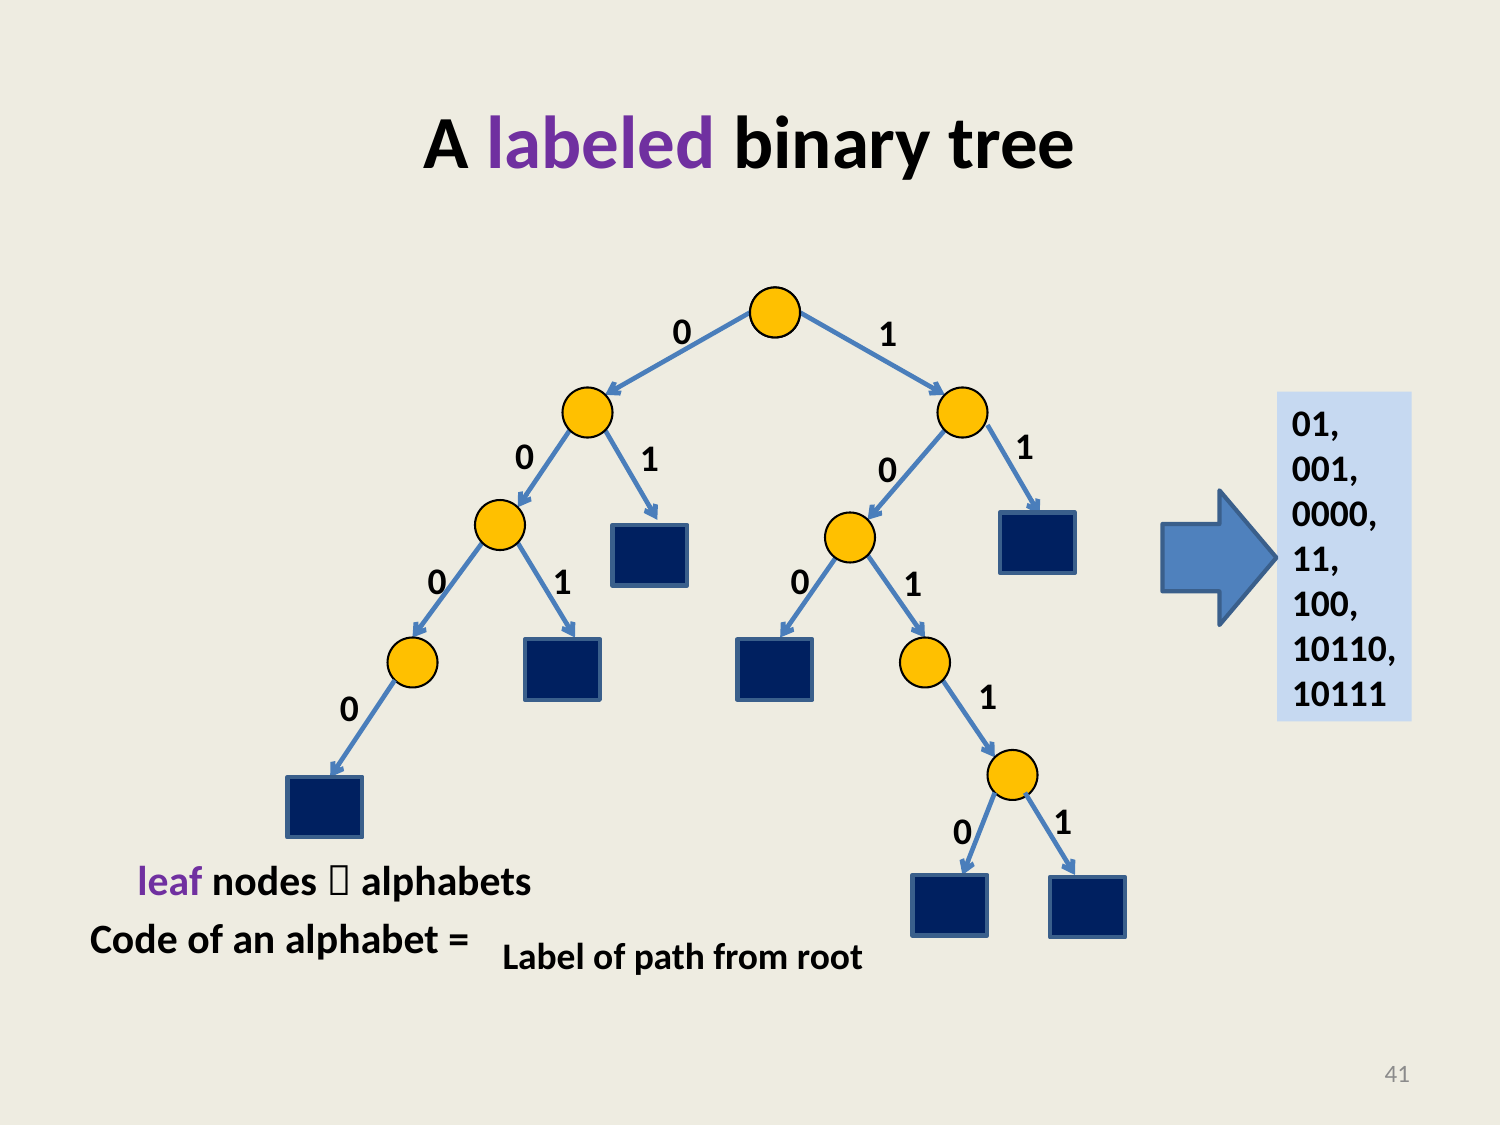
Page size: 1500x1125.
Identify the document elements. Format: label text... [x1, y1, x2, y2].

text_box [287, 287, 1126, 938]
title A labeled binary tree [75, 45, 1425, 233]
list leaf nodes  alphabets Code of an alphabet = [75, 262, 1425, 1005]
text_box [1162, 391, 1413, 726]
slide_number 41 [1074, 1042, 1425, 1103]
text_box Label of path from root [487, 947, 879, 985]
